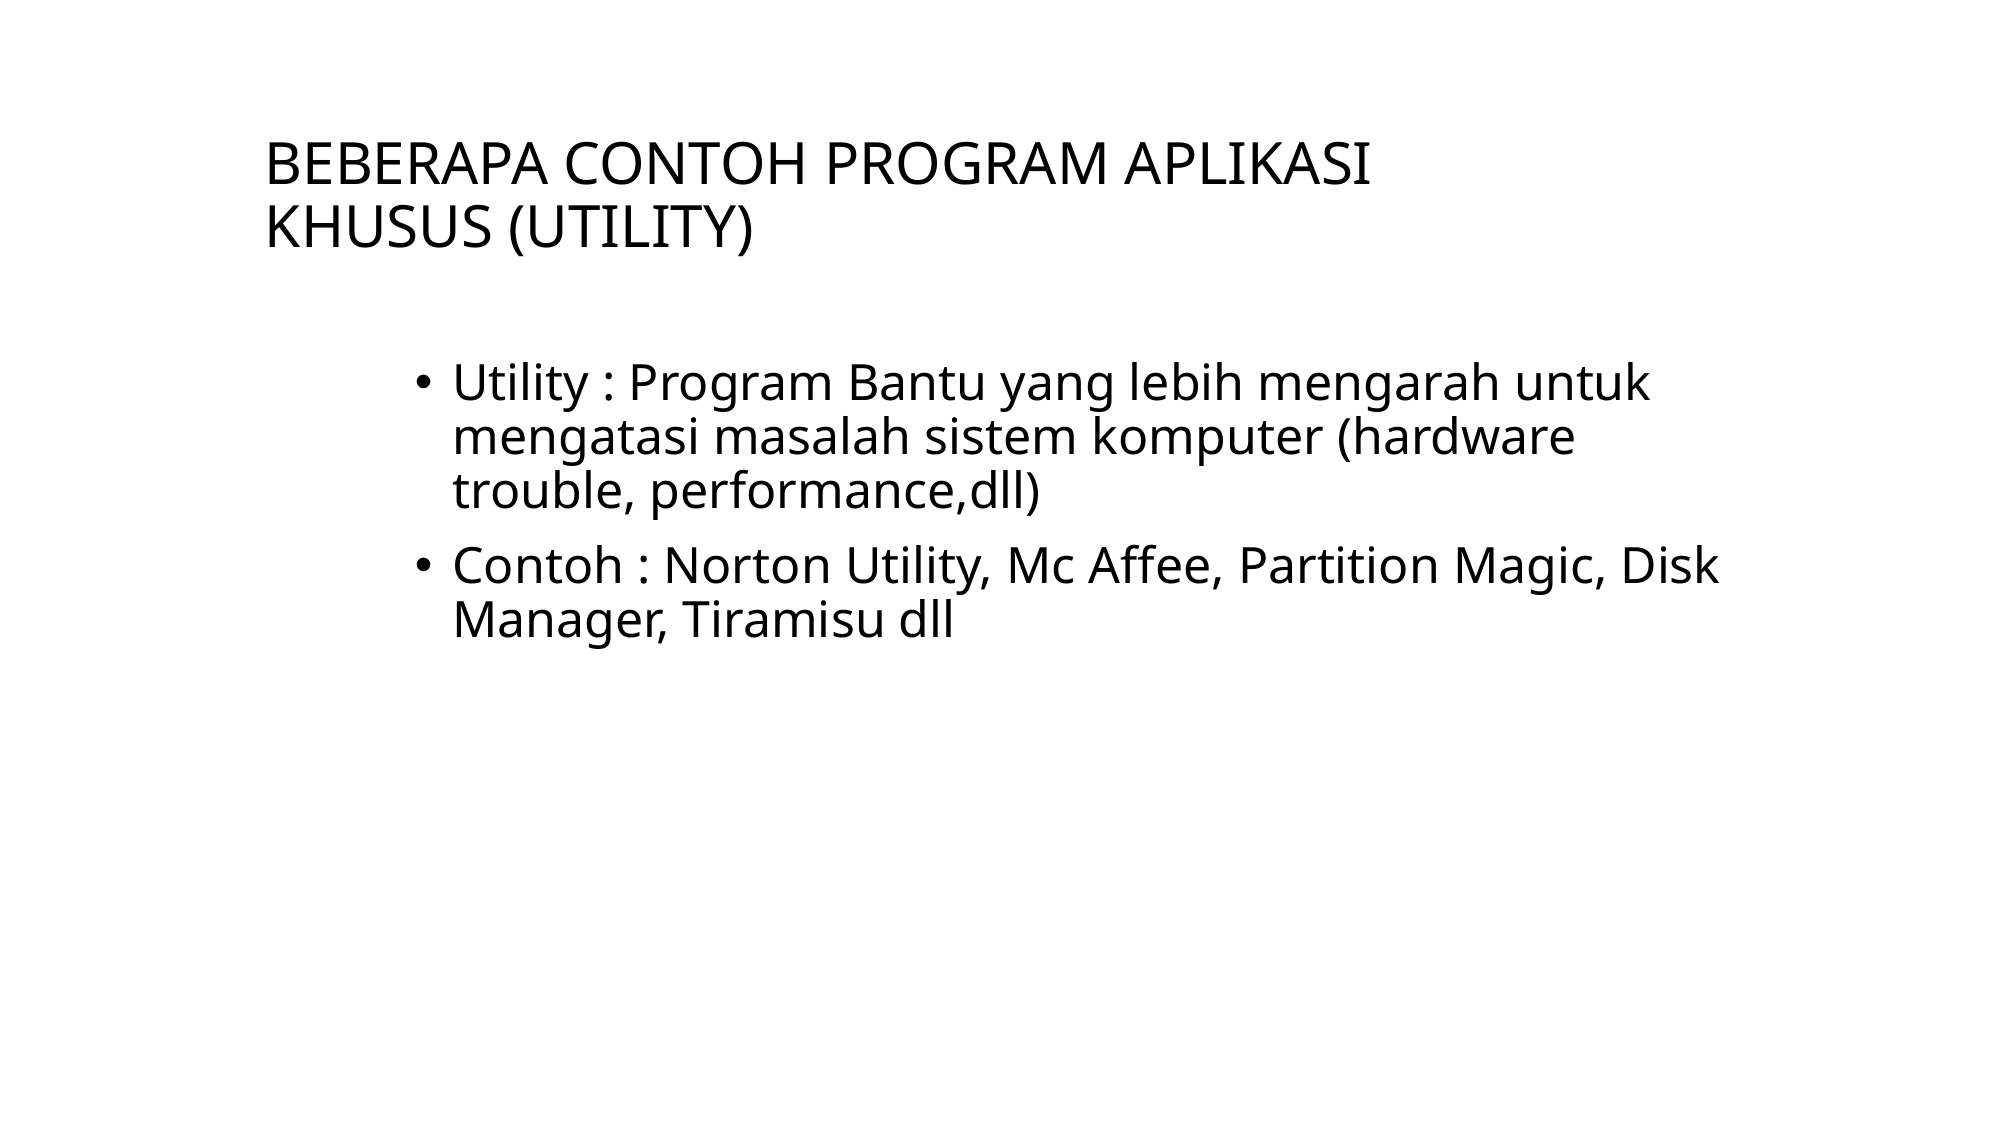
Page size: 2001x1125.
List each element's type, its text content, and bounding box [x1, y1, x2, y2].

list Utility : Program Bantu yang lebih mengarah untuk mengatasi masalah sistem komputer (hardware trouble, performance,dll) Contoh : Norton Utility, Mc Affee, Partition Magic, Disk Manager, Tiramisu dll [399, 350, 1750, 775]
title BEBERAPA CONTOH PROGRAM APLIKASI KHUSUS (UTILITY) [249, 103, 1455, 291]
